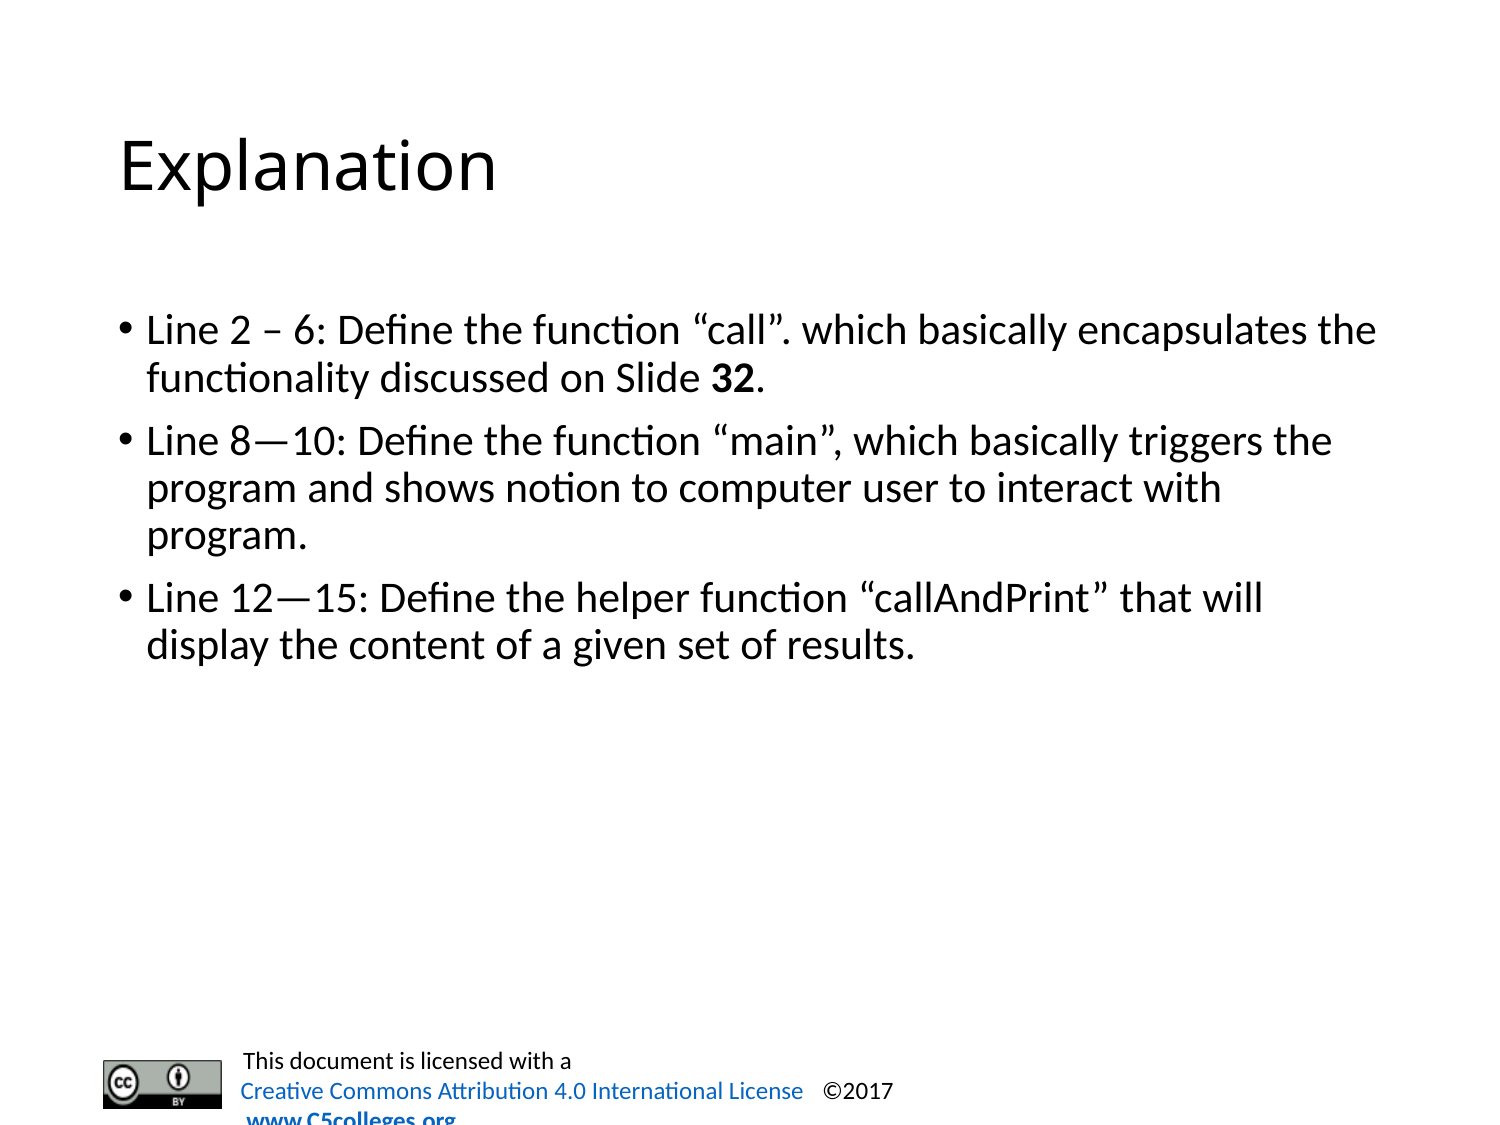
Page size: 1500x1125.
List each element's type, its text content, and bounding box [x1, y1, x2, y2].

title Explanation [103, 59, 1397, 278]
picture [103, 1060, 222, 1109]
list Line 2 – 6: Define the function “call”. which basically encapsulates the functionality discussed on Slide 32. Line 8—10: Define the function “main”, which basically triggers the program and shows notion to computer user to interact with program. Line 12—15: Define the helper function “callAndPrint” that will display the content of a given set of results. [103, 299, 1397, 1014]
